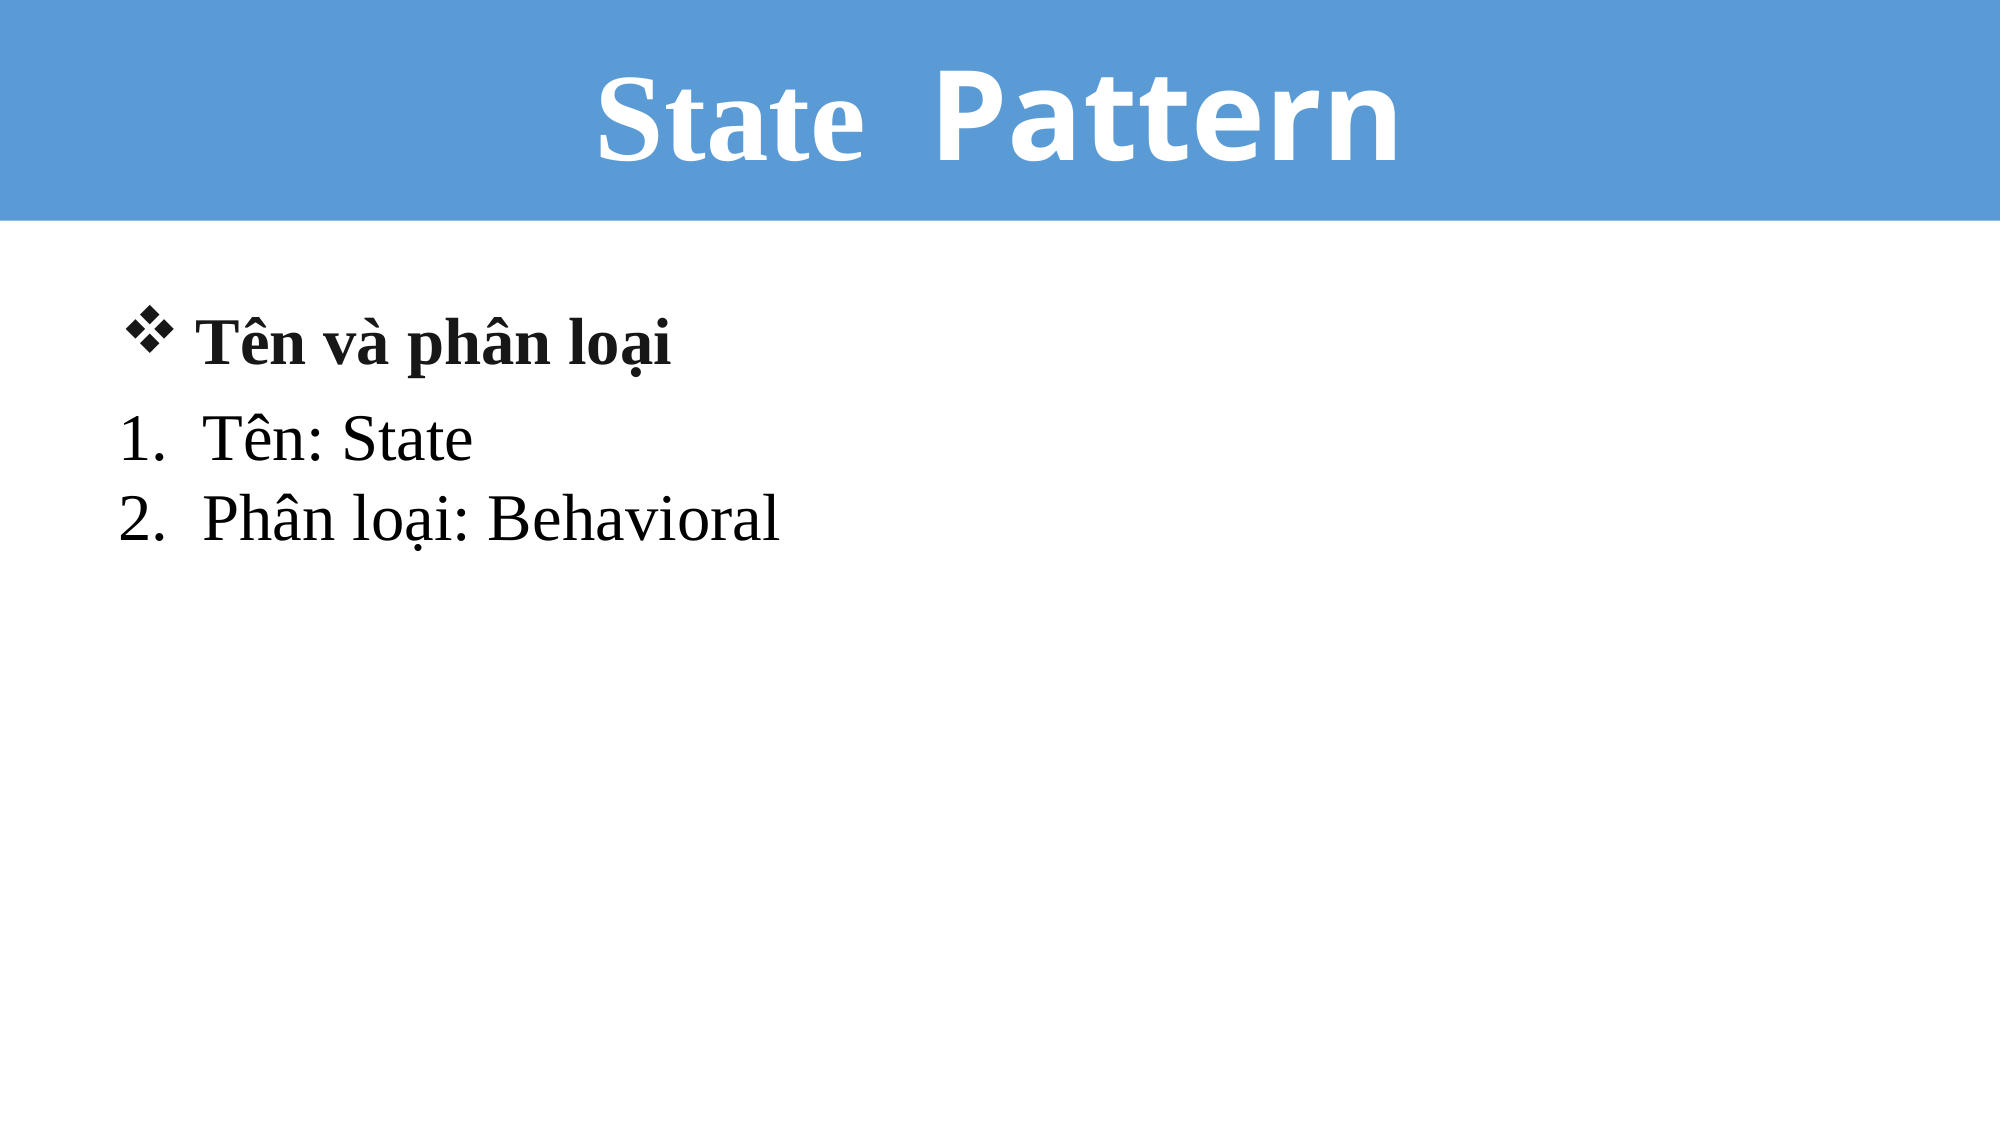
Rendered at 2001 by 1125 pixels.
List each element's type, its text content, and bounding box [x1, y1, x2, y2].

text_box State Pattern [0, 0, 2000, 222]
text_box Tên: State Phân loại: Behavioral [103, 386, 1979, 642]
text_box Tên và phân loại [105, 250, 688, 385]
